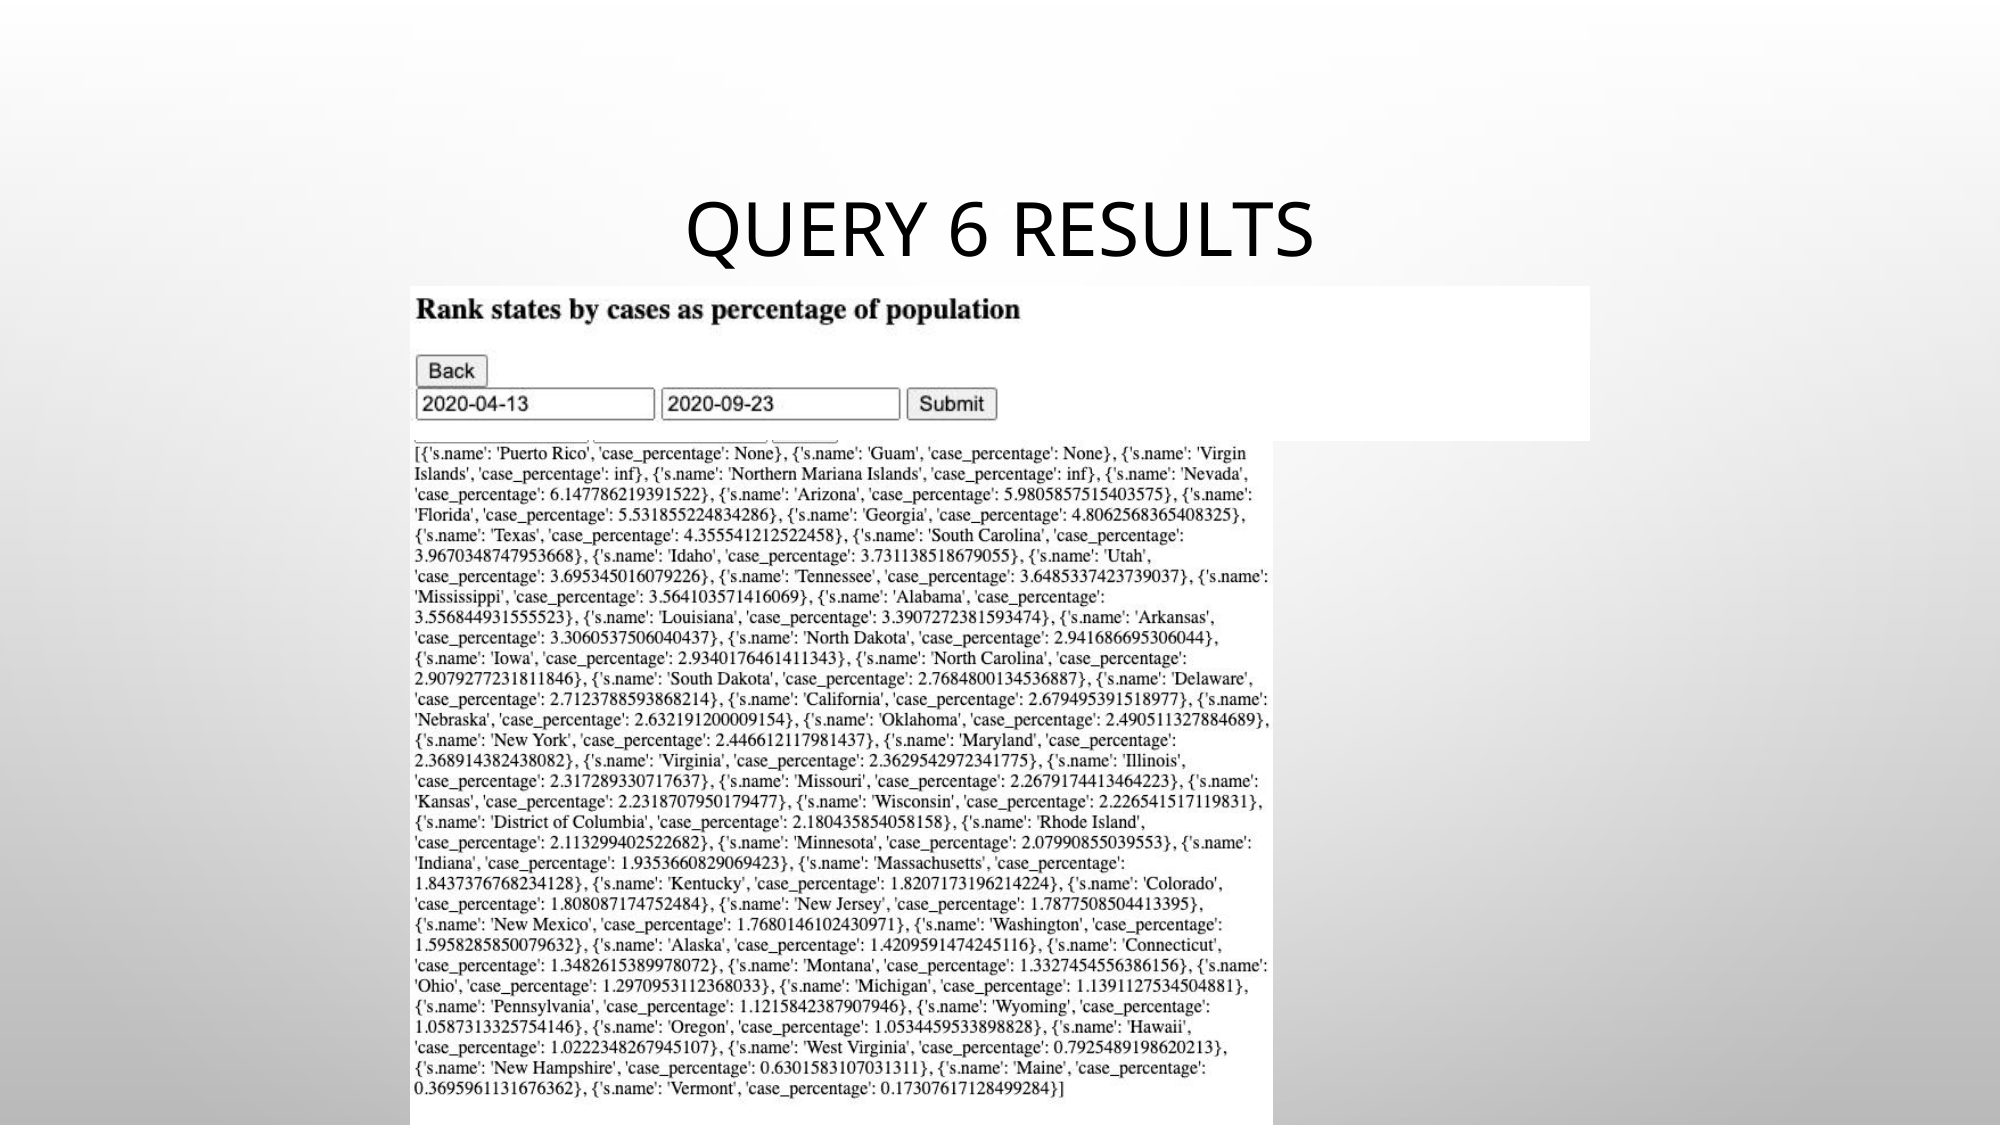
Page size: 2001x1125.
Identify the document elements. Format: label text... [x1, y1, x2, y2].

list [410, 285, 1590, 441]
title Query 6 Results [149, 101, 1851, 364]
picture [0, 0, 2000, 1125]
